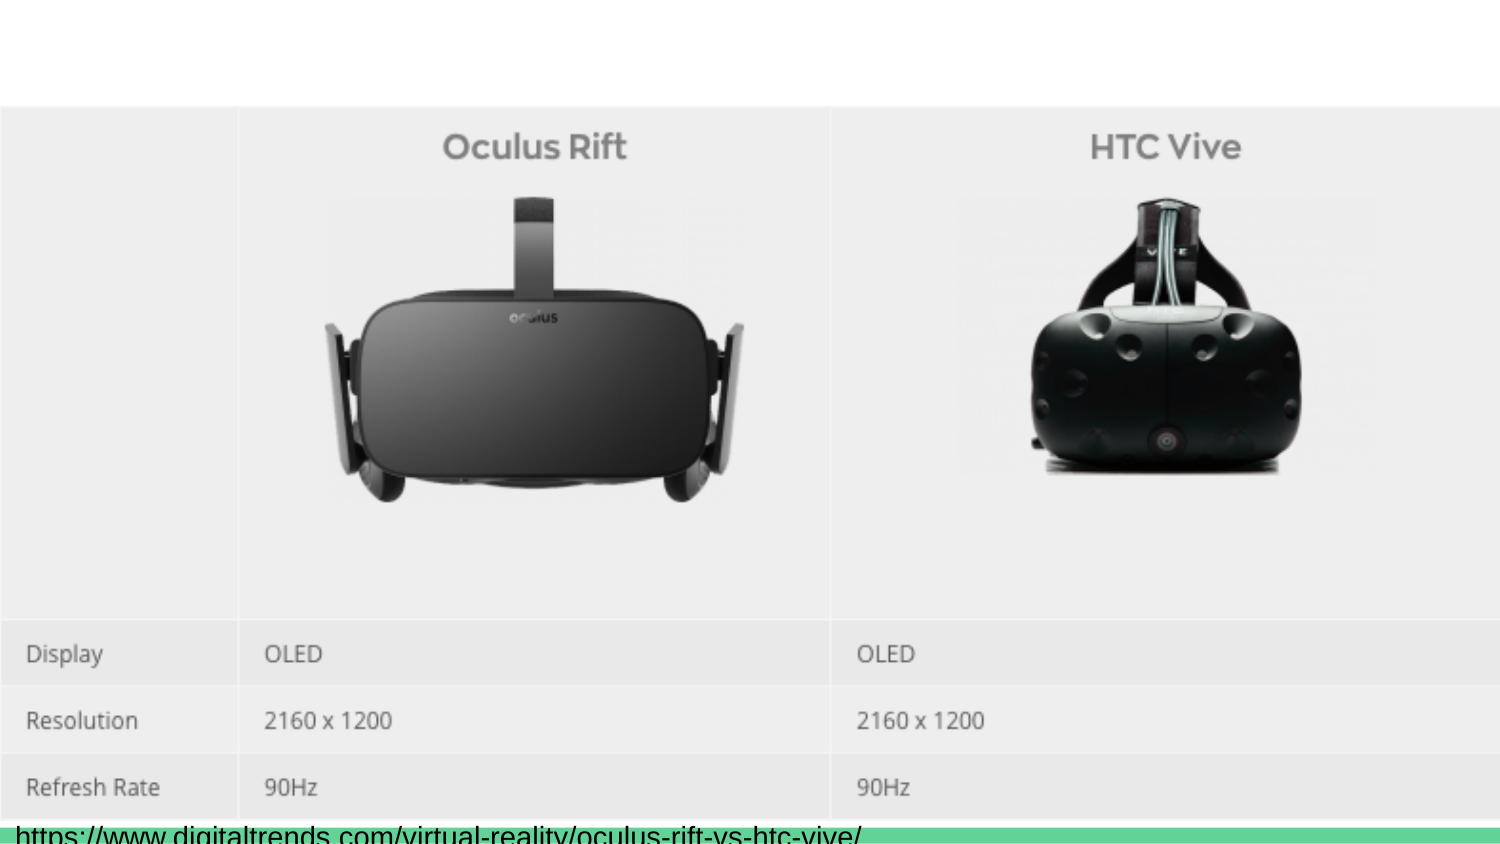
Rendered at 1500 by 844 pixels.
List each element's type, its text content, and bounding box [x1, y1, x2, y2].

picture [0, 106, 1500, 821]
text_box https://www.digitaltrends.com/virtual-reality/oculus-rift-vs-htc-vive/ [0, 829, 930, 844]
